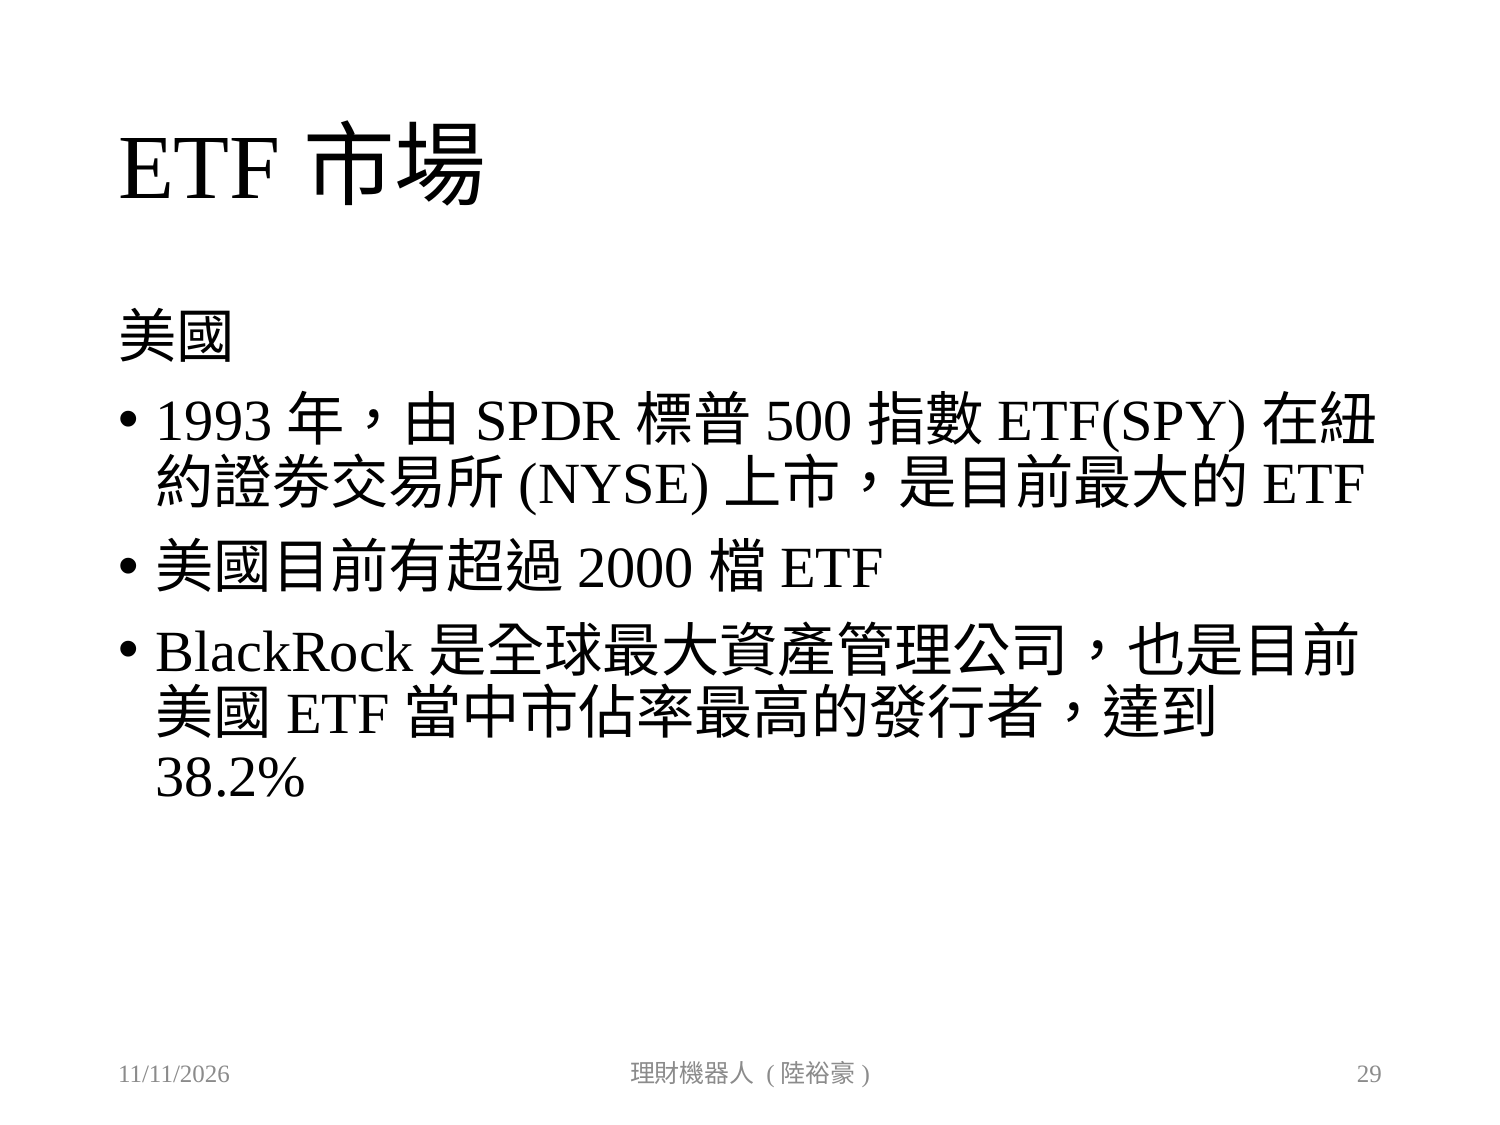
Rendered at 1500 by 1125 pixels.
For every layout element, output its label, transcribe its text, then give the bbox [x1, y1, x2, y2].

slide_number 29 [1059, 1042, 1397, 1103]
title ETF市場 [103, 59, 1397, 278]
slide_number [103, 1042, 441, 1103]
list 美國 1993年，由SPDR標普500指數ETF(SPY)在紐約證劵交易所(NYSE)上市，是目前最大的ETF 美國目前有超過2000檔ETF BlackRock是全球最大資產管理公司，也是目前美國ETF當中市佔率最高的發行者，達到38.2% [103, 299, 1397, 1014]
footer 理財機器人 (陸裕豪) [496, 1042, 1004, 1103]
